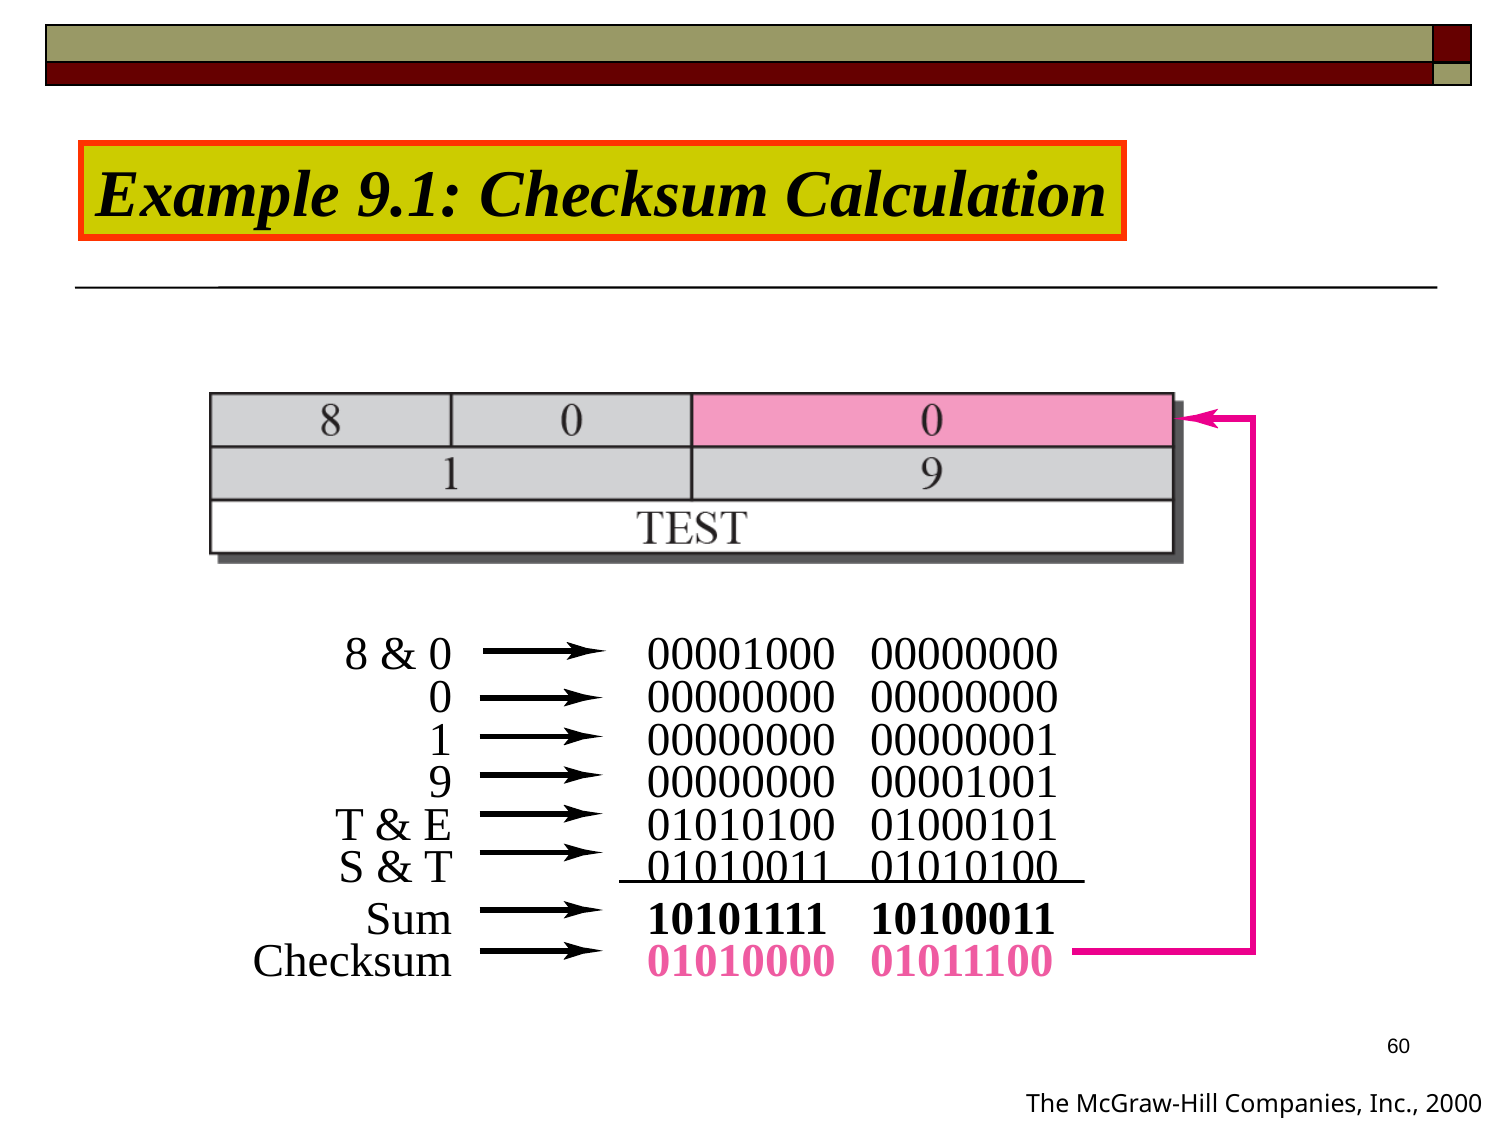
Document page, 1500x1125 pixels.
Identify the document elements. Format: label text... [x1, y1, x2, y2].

slide_number 60 [1112, 1024, 1426, 1101]
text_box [209, 392, 1257, 992]
text_box Example 9.1: Checksum Calculation [80, 142, 1125, 238]
text_box The McGraw-Hill Companies, Inc., 2000 [1011, 1079, 1499, 1125]
